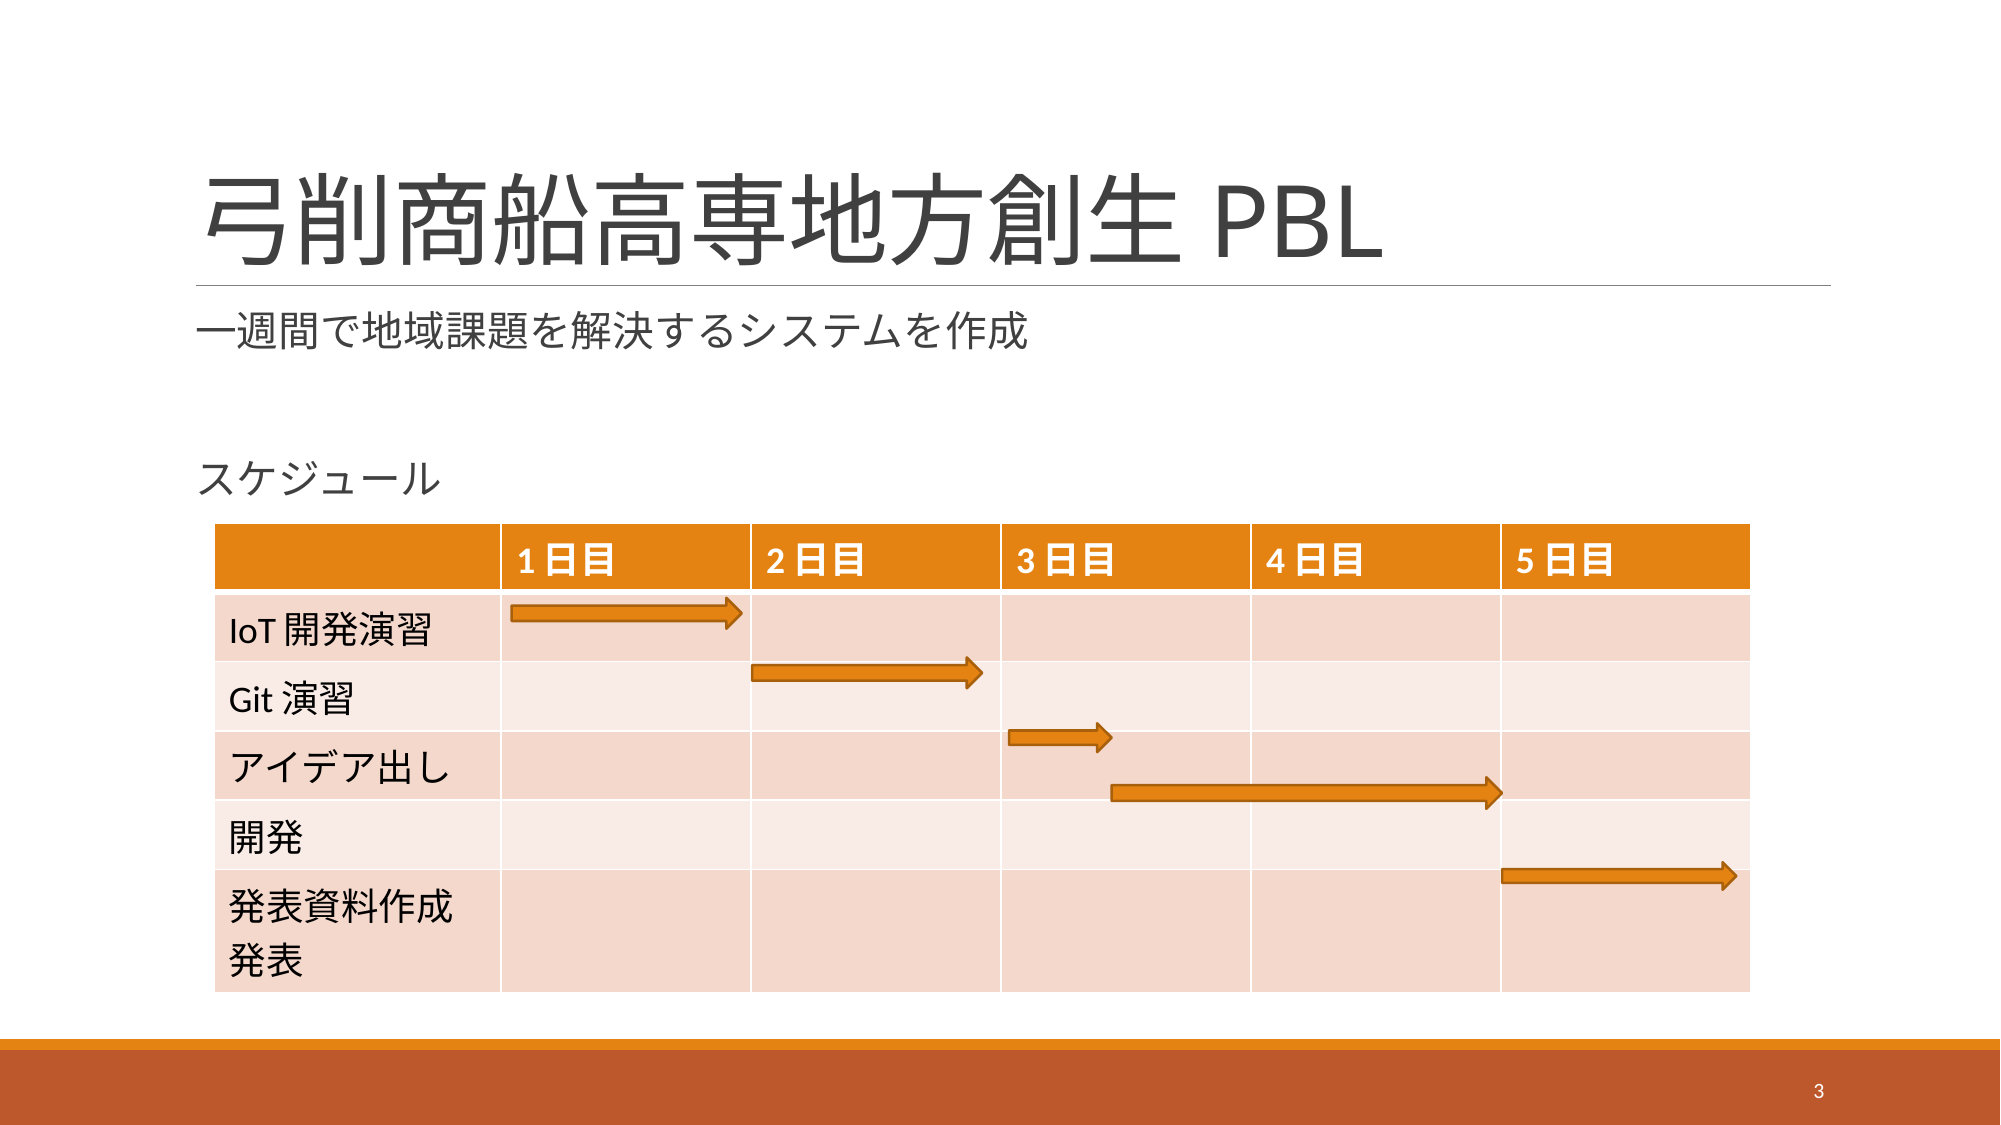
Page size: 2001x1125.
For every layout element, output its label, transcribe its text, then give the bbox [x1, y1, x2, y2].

text_box [1007, 722, 1113, 754]
table_header [215, 524, 500, 589]
list 一週間で地域課題を解決するシステムを作成 スケジュール [180, 302, 1830, 963]
table_cell 発表資料作成発表 [215, 870, 500, 992]
table_cell IoT開発演習 [215, 595, 500, 661]
table_cell [752, 870, 1000, 992]
table_cell [752, 801, 1000, 869]
table_cell [502, 662, 750, 730]
table_cell Git演習 [215, 662, 500, 730]
table_cell [502, 870, 750, 992]
table_cell [1252, 662, 1500, 730]
table_header 2日目 [752, 524, 1000, 589]
table_cell [1002, 595, 1250, 661]
table_cell [502, 732, 750, 799]
table_cell [1252, 801, 1500, 869]
table_cell [1252, 595, 1500, 661]
title 弓削商船高専地方創生PBL [180, 47, 1830, 285]
table_cell [1502, 595, 1750, 661]
table_cell [1252, 732, 1500, 788]
table_cell [1002, 662, 1250, 730]
table_cell [1502, 801, 1750, 869]
table_cell [1502, 662, 1750, 730]
table_cell [1252, 870, 1500, 992]
table_cell [502, 595, 750, 661]
table_cell [1002, 732, 1250, 799]
table_cell [752, 662, 1000, 730]
table_header 4日目 [1252, 524, 1500, 589]
table_cell [1502, 870, 1750, 992]
table_cell [1002, 801, 1250, 869]
table_header 5日目 [1502, 524, 1750, 589]
table_header 3日目 [1002, 524, 1250, 589]
table_header 1日目 [502, 524, 750, 589]
slide_number 3 [1624, 1059, 1840, 1120]
table_cell [752, 595, 1000, 661]
text_box [1500, 861, 1738, 891]
table_cell アイデア出し [215, 732, 500, 799]
table_cell [1002, 870, 1250, 992]
table_cell [752, 732, 1000, 799]
text_box [1110, 776, 1503, 811]
text_box [510, 596, 743, 630]
table_cell [502, 801, 750, 869]
text_box [750, 656, 984, 690]
table_cell 開発 [215, 801, 500, 869]
table_cell [1502, 732, 1750, 799]
